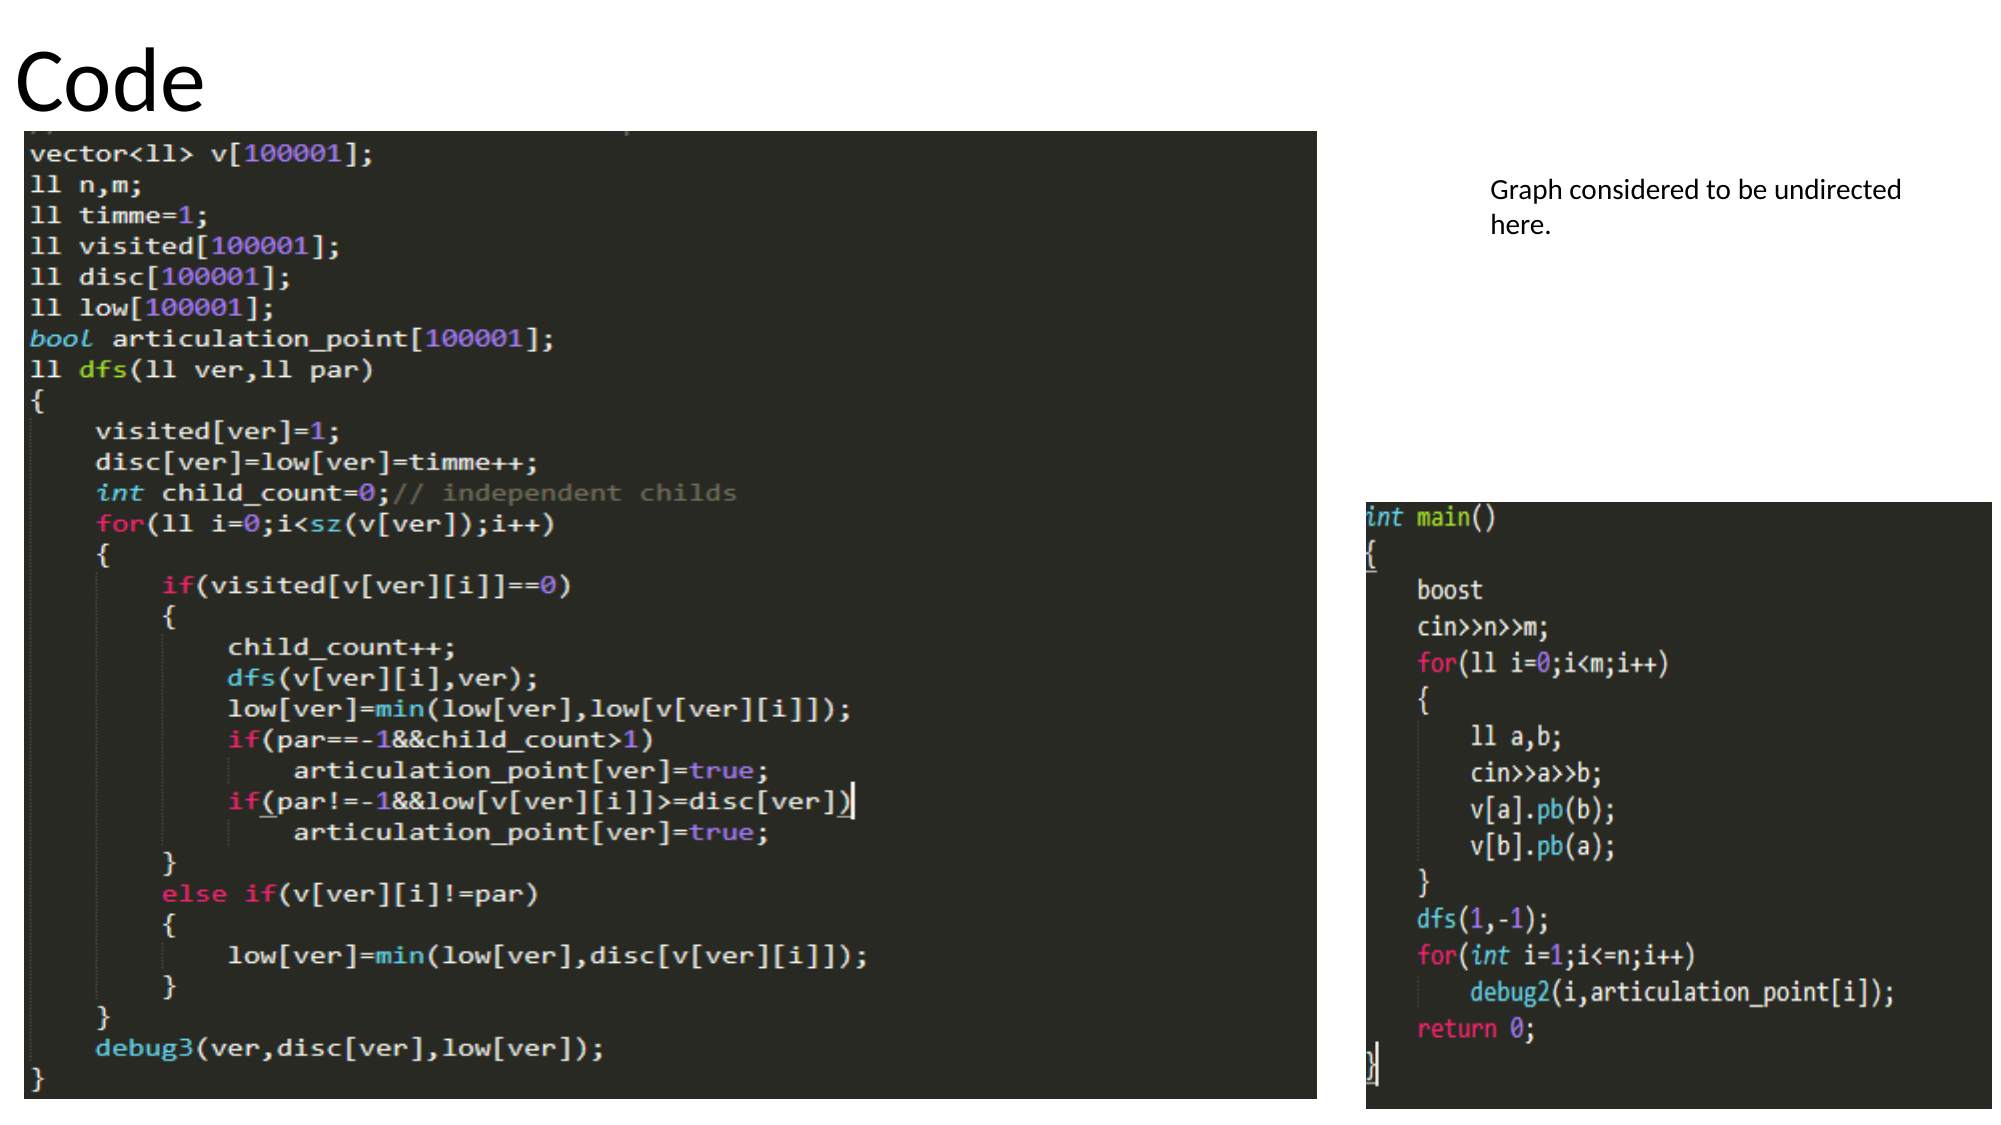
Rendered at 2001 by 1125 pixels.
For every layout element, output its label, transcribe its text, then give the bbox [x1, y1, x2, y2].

title Code [0, 0, 1725, 191]
picture [24, 130, 1318, 1099]
text_box Graph considered to be undirected here. [1475, 155, 1958, 274]
picture [1366, 502, 1992, 1110]
